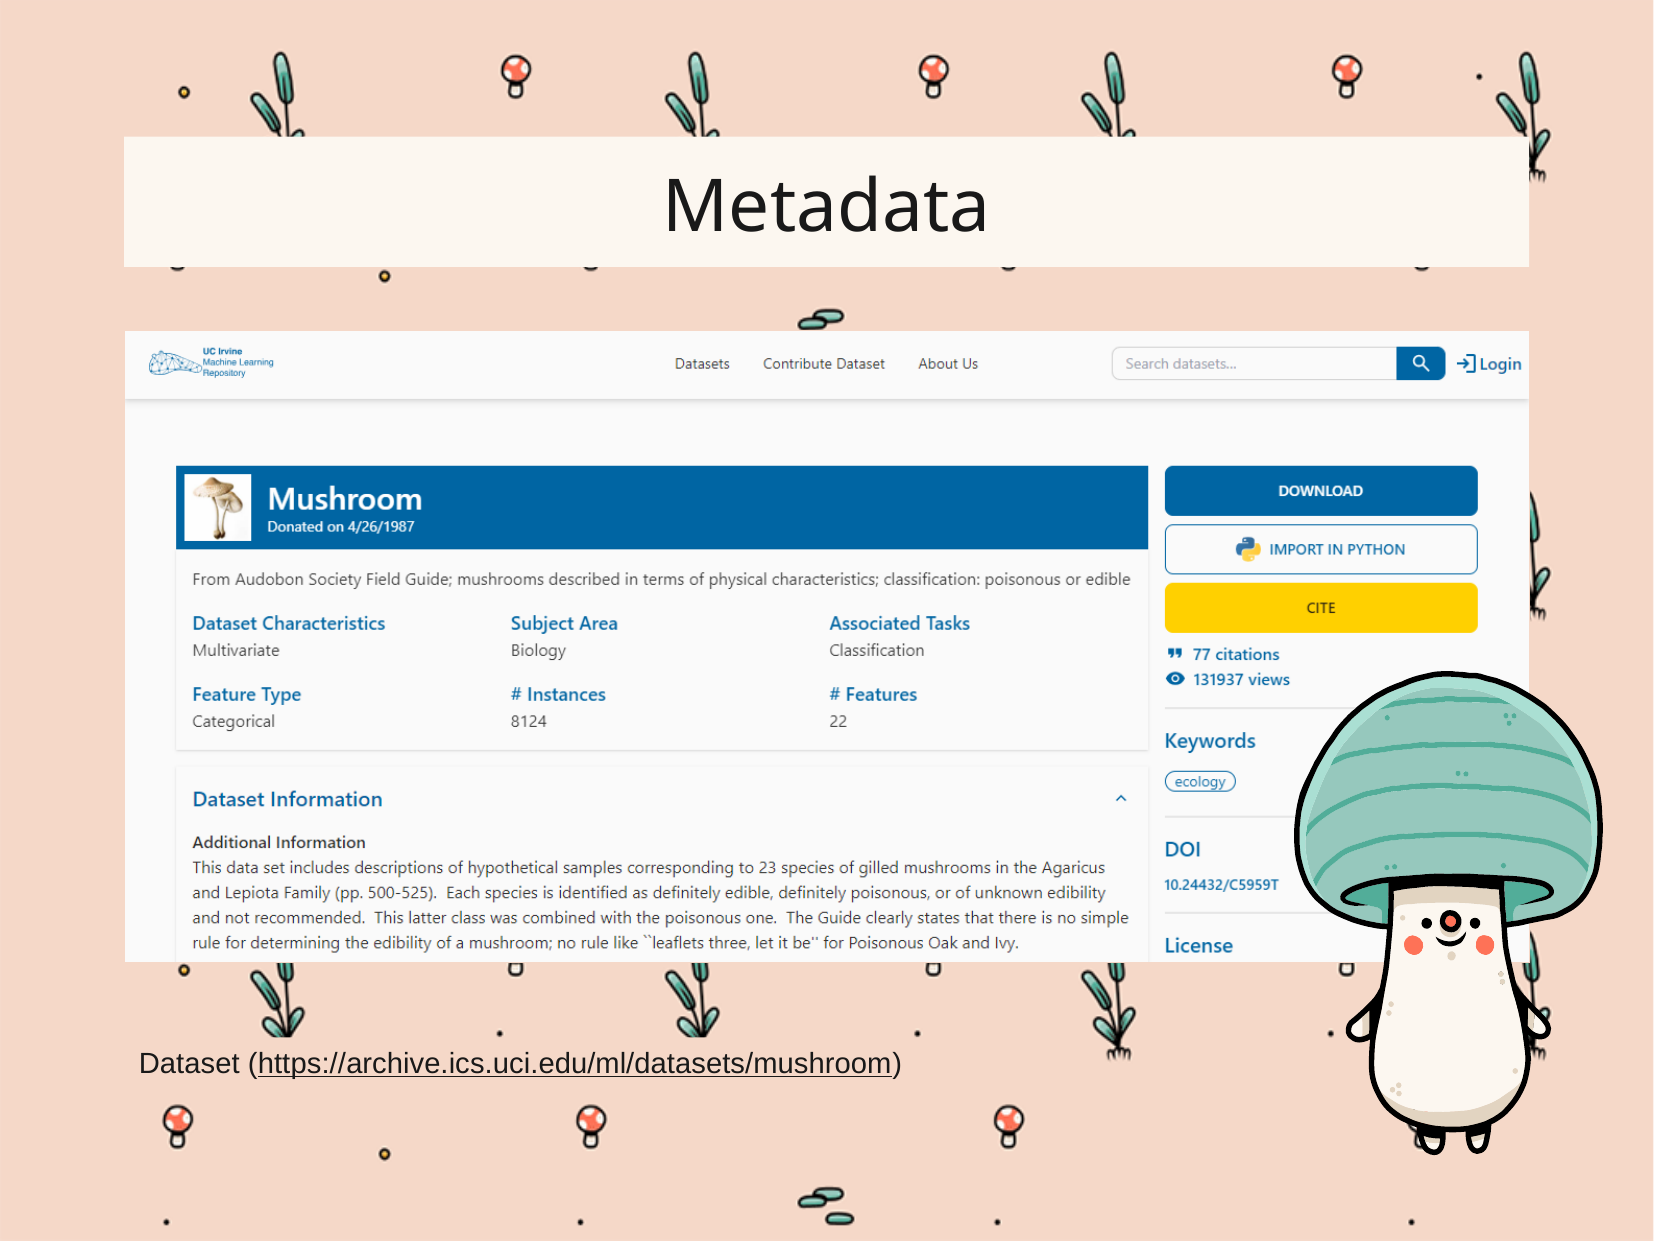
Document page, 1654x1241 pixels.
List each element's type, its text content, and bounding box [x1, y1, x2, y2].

title Metadata [124, 136, 1530, 267]
text_box Dataset (https://archive.ics.uci.edu/ml/datasets/mushroom) [124, 1037, 951, 1088]
picture [0, 0, 1654, 1241]
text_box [1289, 670, 1604, 1156]
